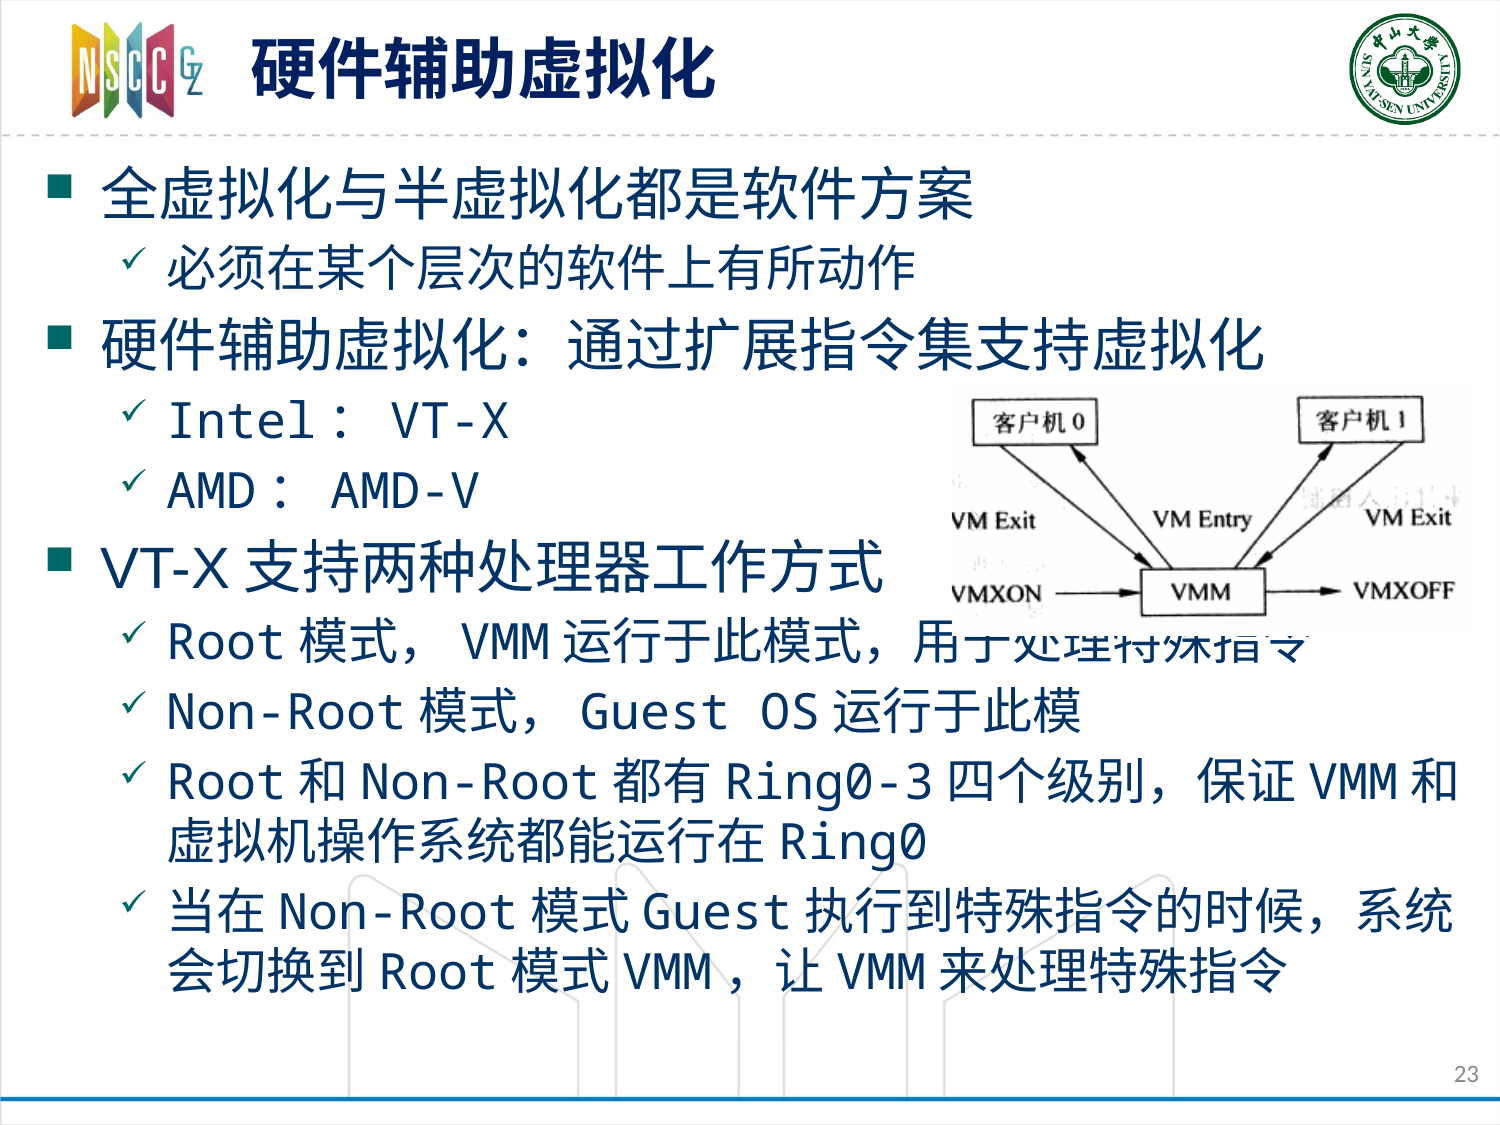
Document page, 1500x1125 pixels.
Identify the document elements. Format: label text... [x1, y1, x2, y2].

text_box 硬件辅助虚拟化 [235, 18, 1324, 114]
picture [0, 0, 1500, 1125]
picture [951, 385, 1471, 636]
list 全虚拟化与半虚拟化都是软件方案 必须在某个层次的软件上有所动作 硬件辅助虚拟化：通过扩展指令集支持虚拟化 Intel：VT-X AMD：AMD-V VT-X支持两种处理器工作方式 Root模式，VMM运行于此模式，用于处理特殊指令 Non-Root模式，Guest OS运行于此模 Root和Non-Root都有Ring0-3四个级别，保证VMM和虚拟机操作系统都能运行在Ring0 当在Non-Root模式Guest执行到特殊指令的时候，系统会切换到Root模式VMM，让VMM来处理特殊指令 [29, 149, 1500, 1083]
slide_number 23 [1144, 1083, 1495, 1103]
